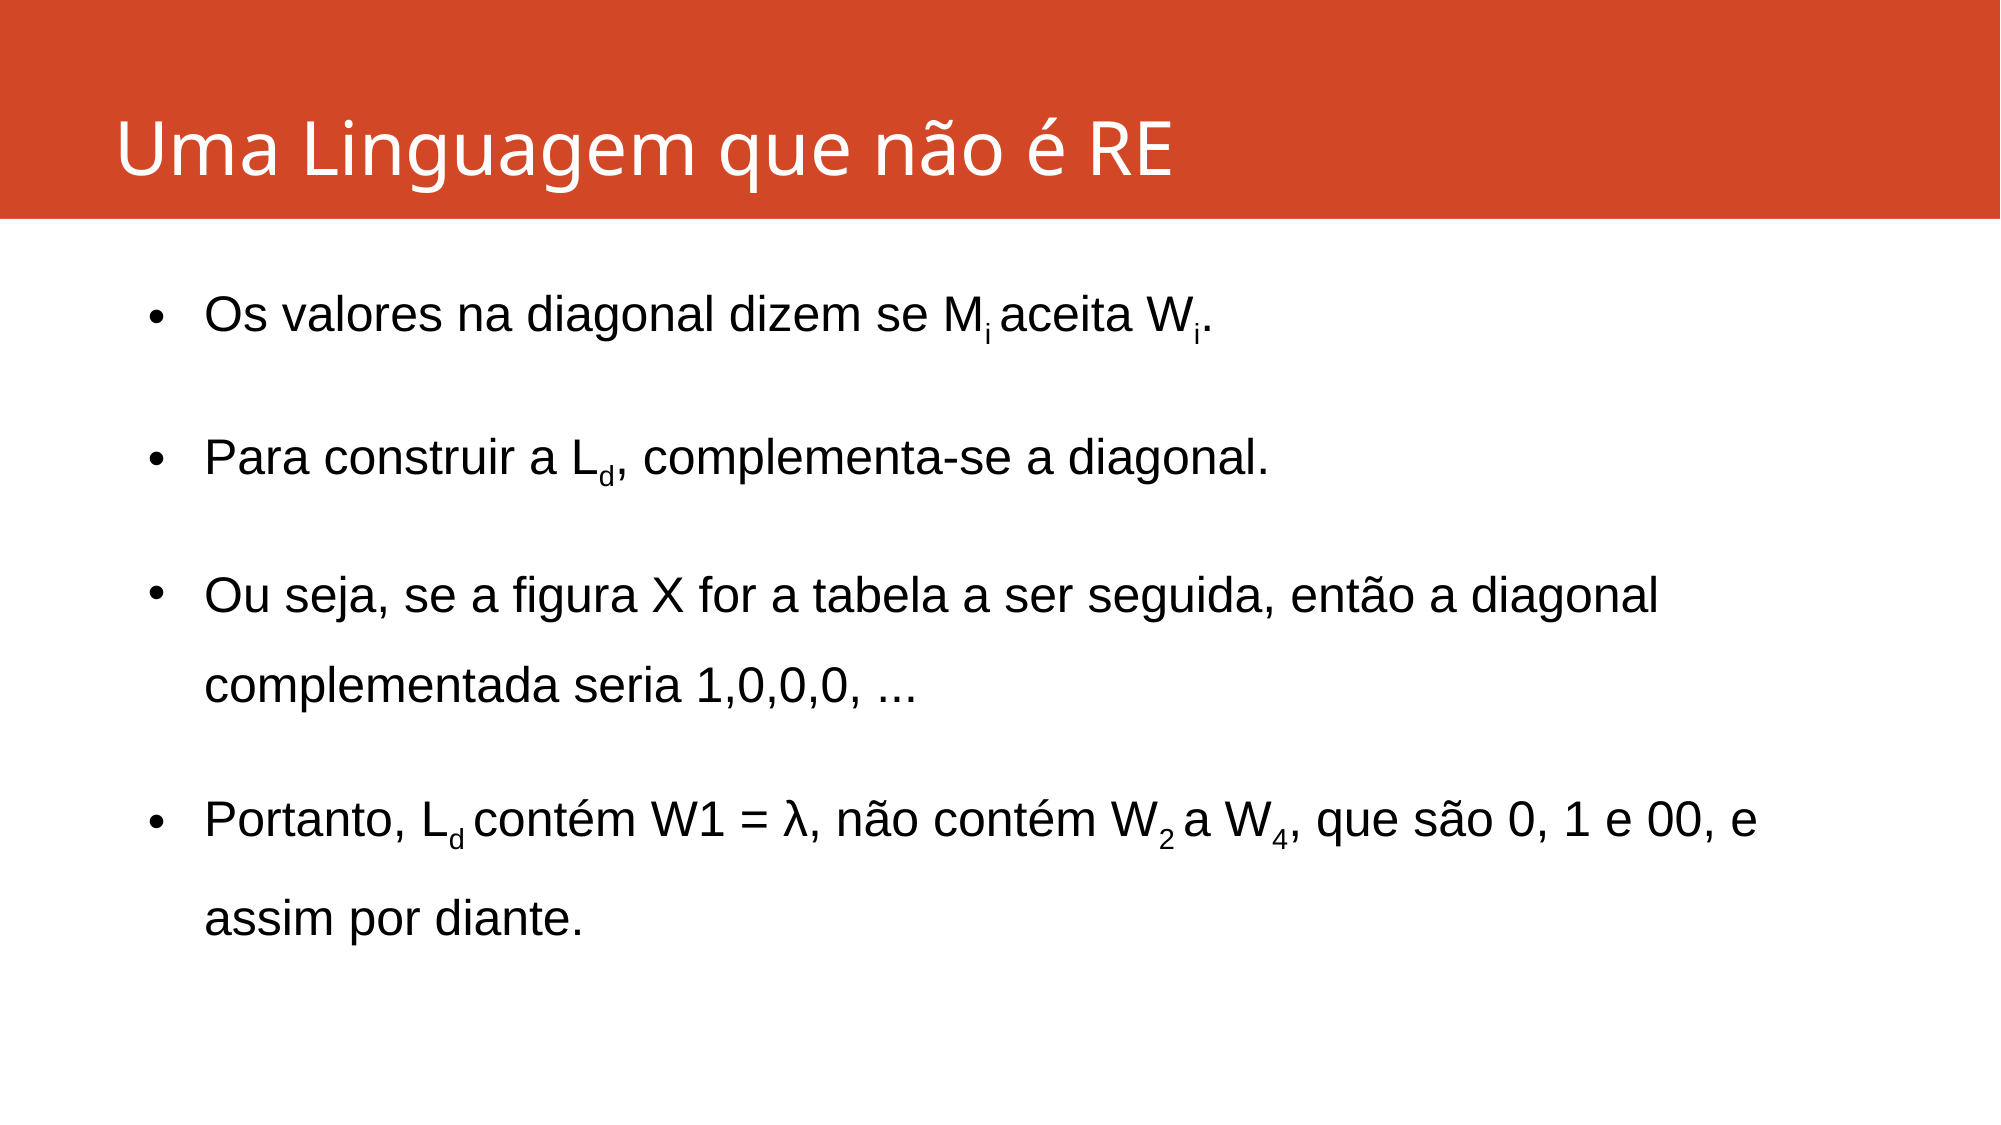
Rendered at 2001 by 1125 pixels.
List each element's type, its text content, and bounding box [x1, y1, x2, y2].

list Os valores na diagonal dizem se Mi aceita Wi. Para construir a Ld, complementa-se a diagonal. Ou seja, se a figura X for a tabela a ser seguida, então a diagonal complementada seria 1,0,0,0, ... Portanto, Ld contém W1 = λ, não contém W2 a W4, que são 0, 1 e 00, e assim por diante. [132, 240, 1829, 1090]
title Uma Linguagem que não é RE [99, 0, 1863, 199]
